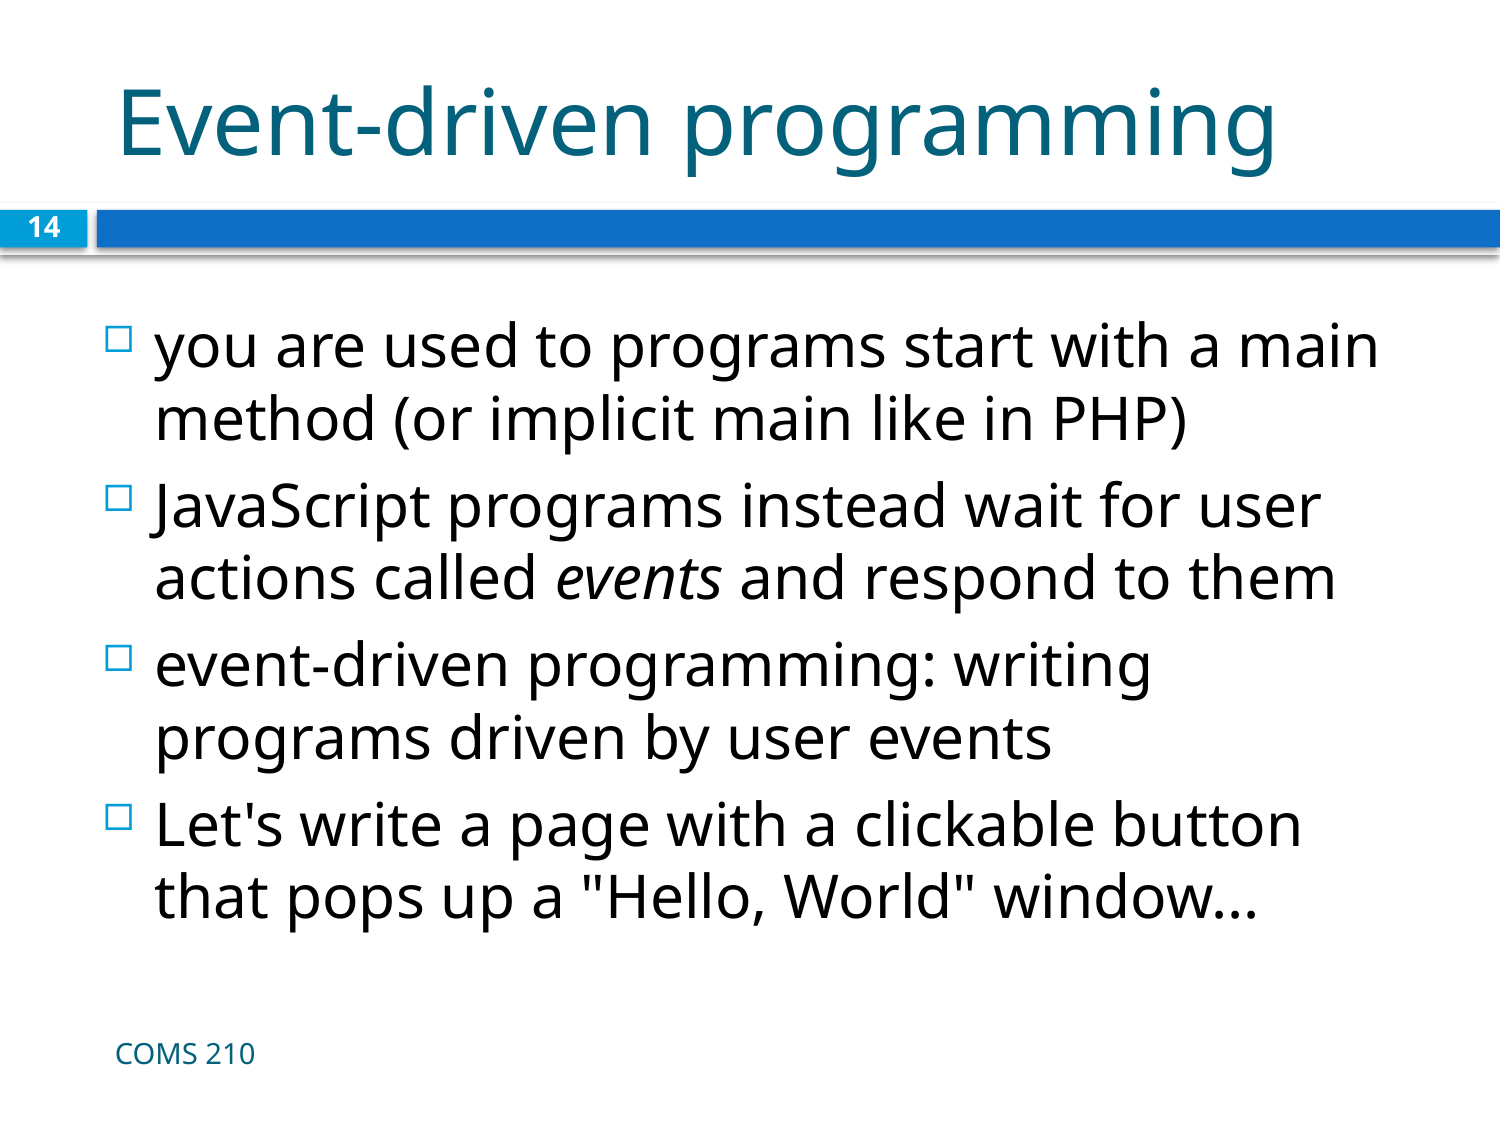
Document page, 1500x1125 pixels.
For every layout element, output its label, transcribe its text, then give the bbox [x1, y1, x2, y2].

title Event-driven programming [100, 37, 1439, 201]
footer COMS 210 [99, 1025, 990, 1085]
text_box you are used to programs start with a main method (or implicit main like in PHP) JavaScript programs instead wait for user actions called events and respond to them event-driven programming: writing programs driven by user events Let's write a page with a clickable button that pops up a "Hello, World" window... [87, 299, 1425, 500]
slide_number 14 [0, 208, 88, 249]
